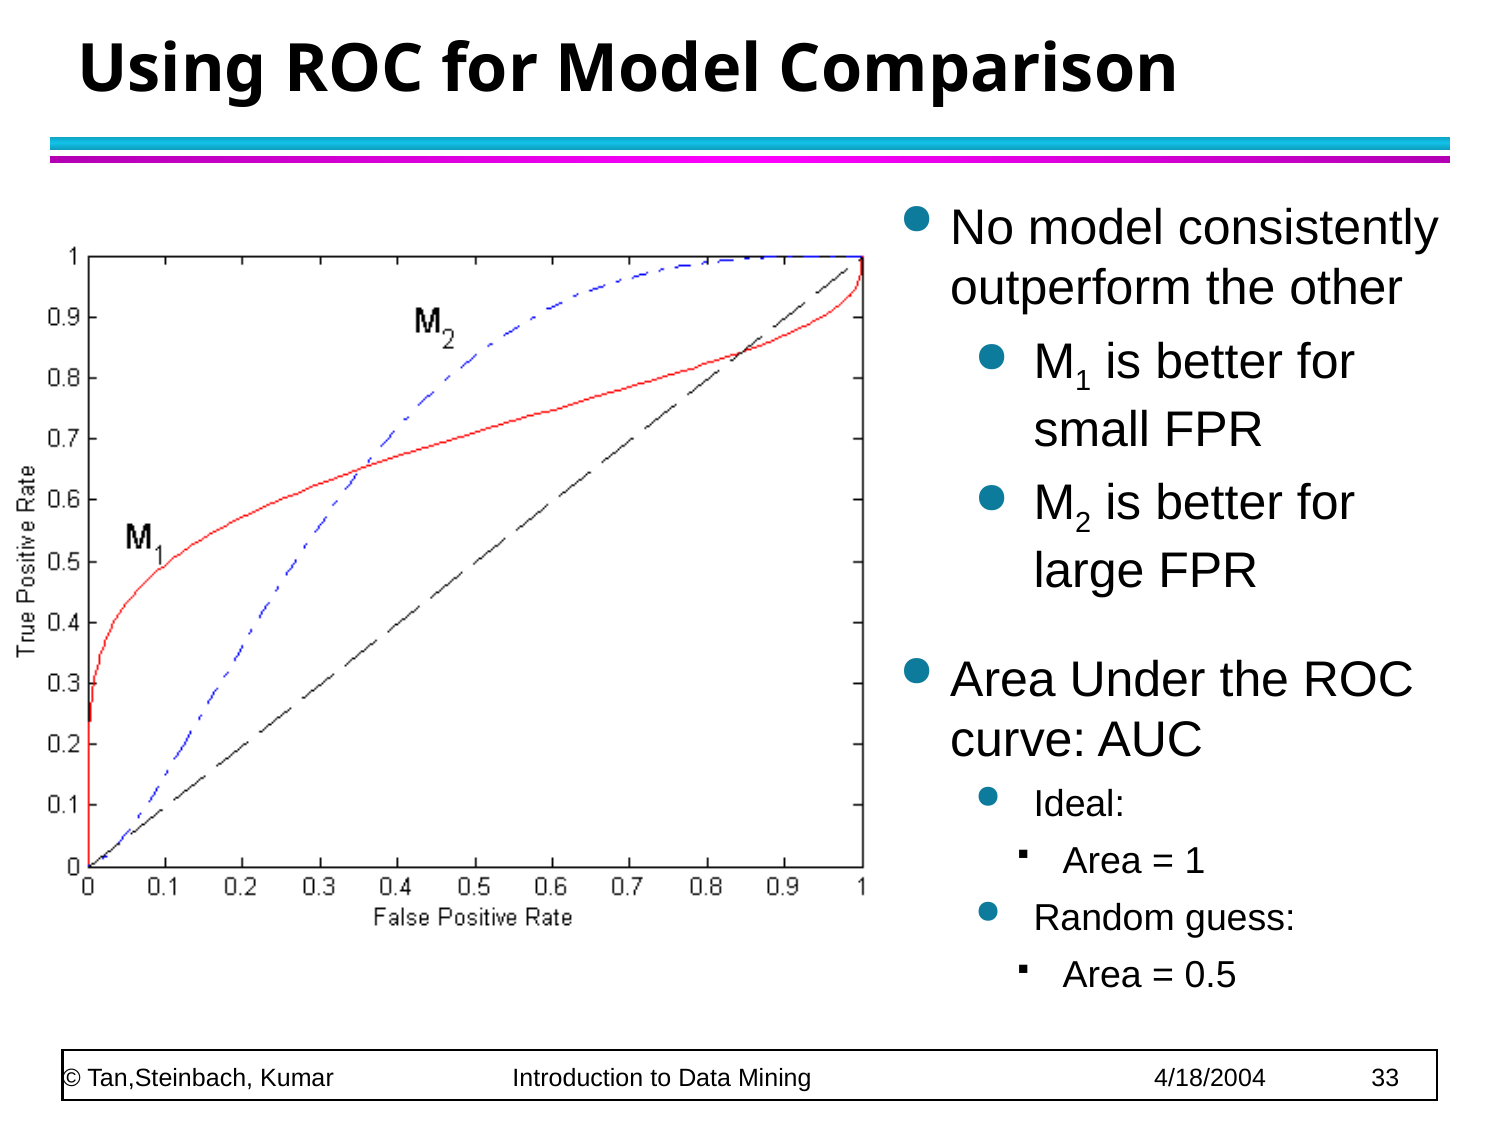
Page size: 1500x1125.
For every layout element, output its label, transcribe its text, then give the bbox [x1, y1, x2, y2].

picture [12, 199, 876, 949]
title Using ROC for Model Comparison [61, 24, 1422, 113]
text_box No model consistently outperform the other M1 is better for small FPR M2 is better for large FPR Area Under the ROC curve: AUC Ideal: Area = 1 Random guess: Area = 0.5 [887, 187, 1475, 1038]
